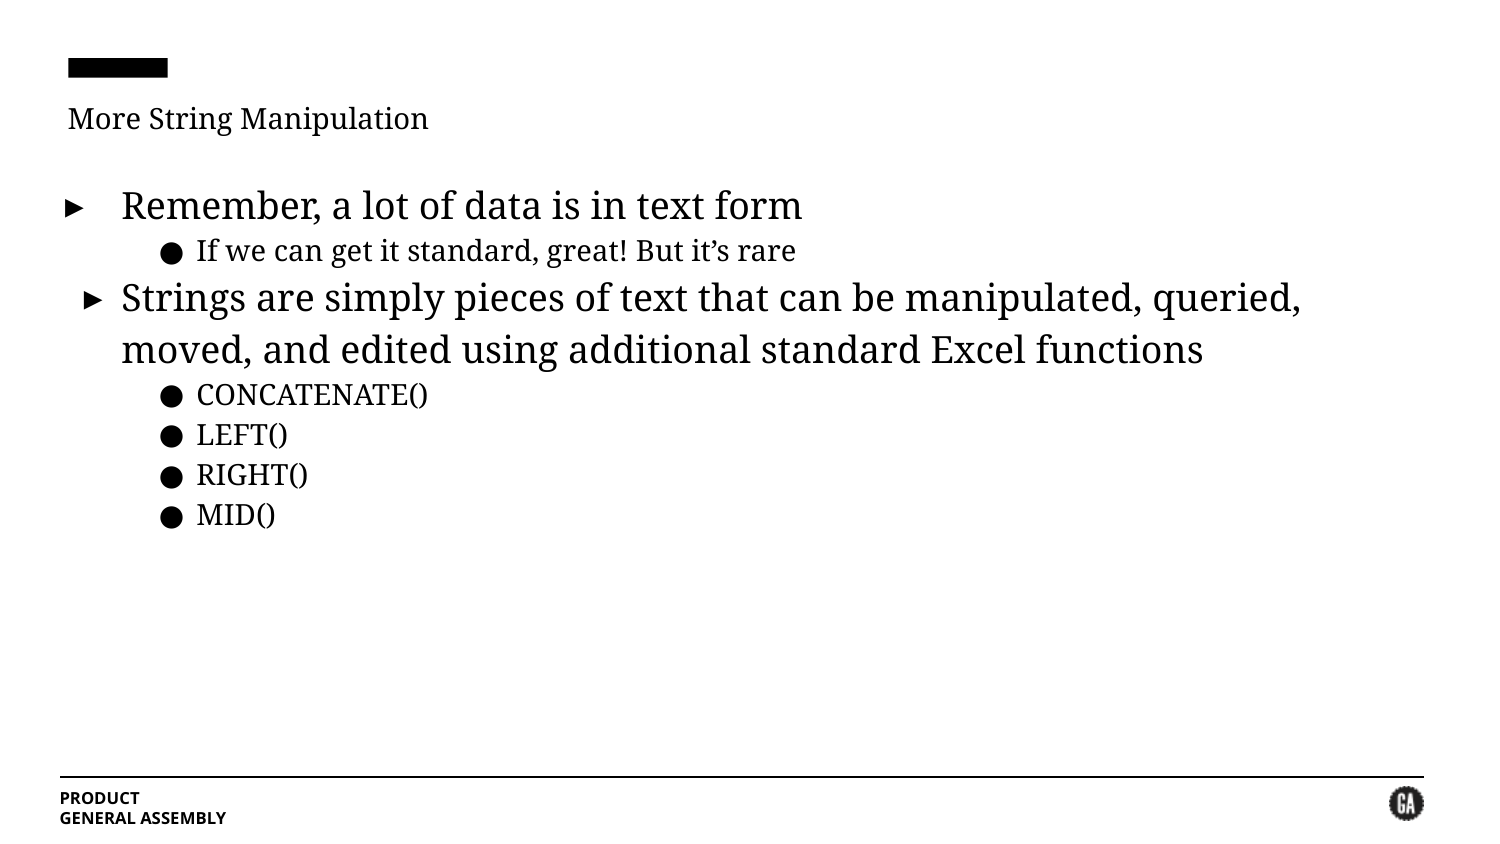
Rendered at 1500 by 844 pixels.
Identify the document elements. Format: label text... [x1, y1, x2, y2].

title More String Manipulation [52, 84, 1432, 161]
list Remember, a lot of data is in text form If we can get it standard, great! But it’s rare Strings are simply pieces of text that can be manipulated, queried, moved, and edited using additional standard Excel functions CONCATENATE() LEFT() RIGHT() MID() [31, 160, 1425, 784]
picture [1389, 786, 1424, 821]
